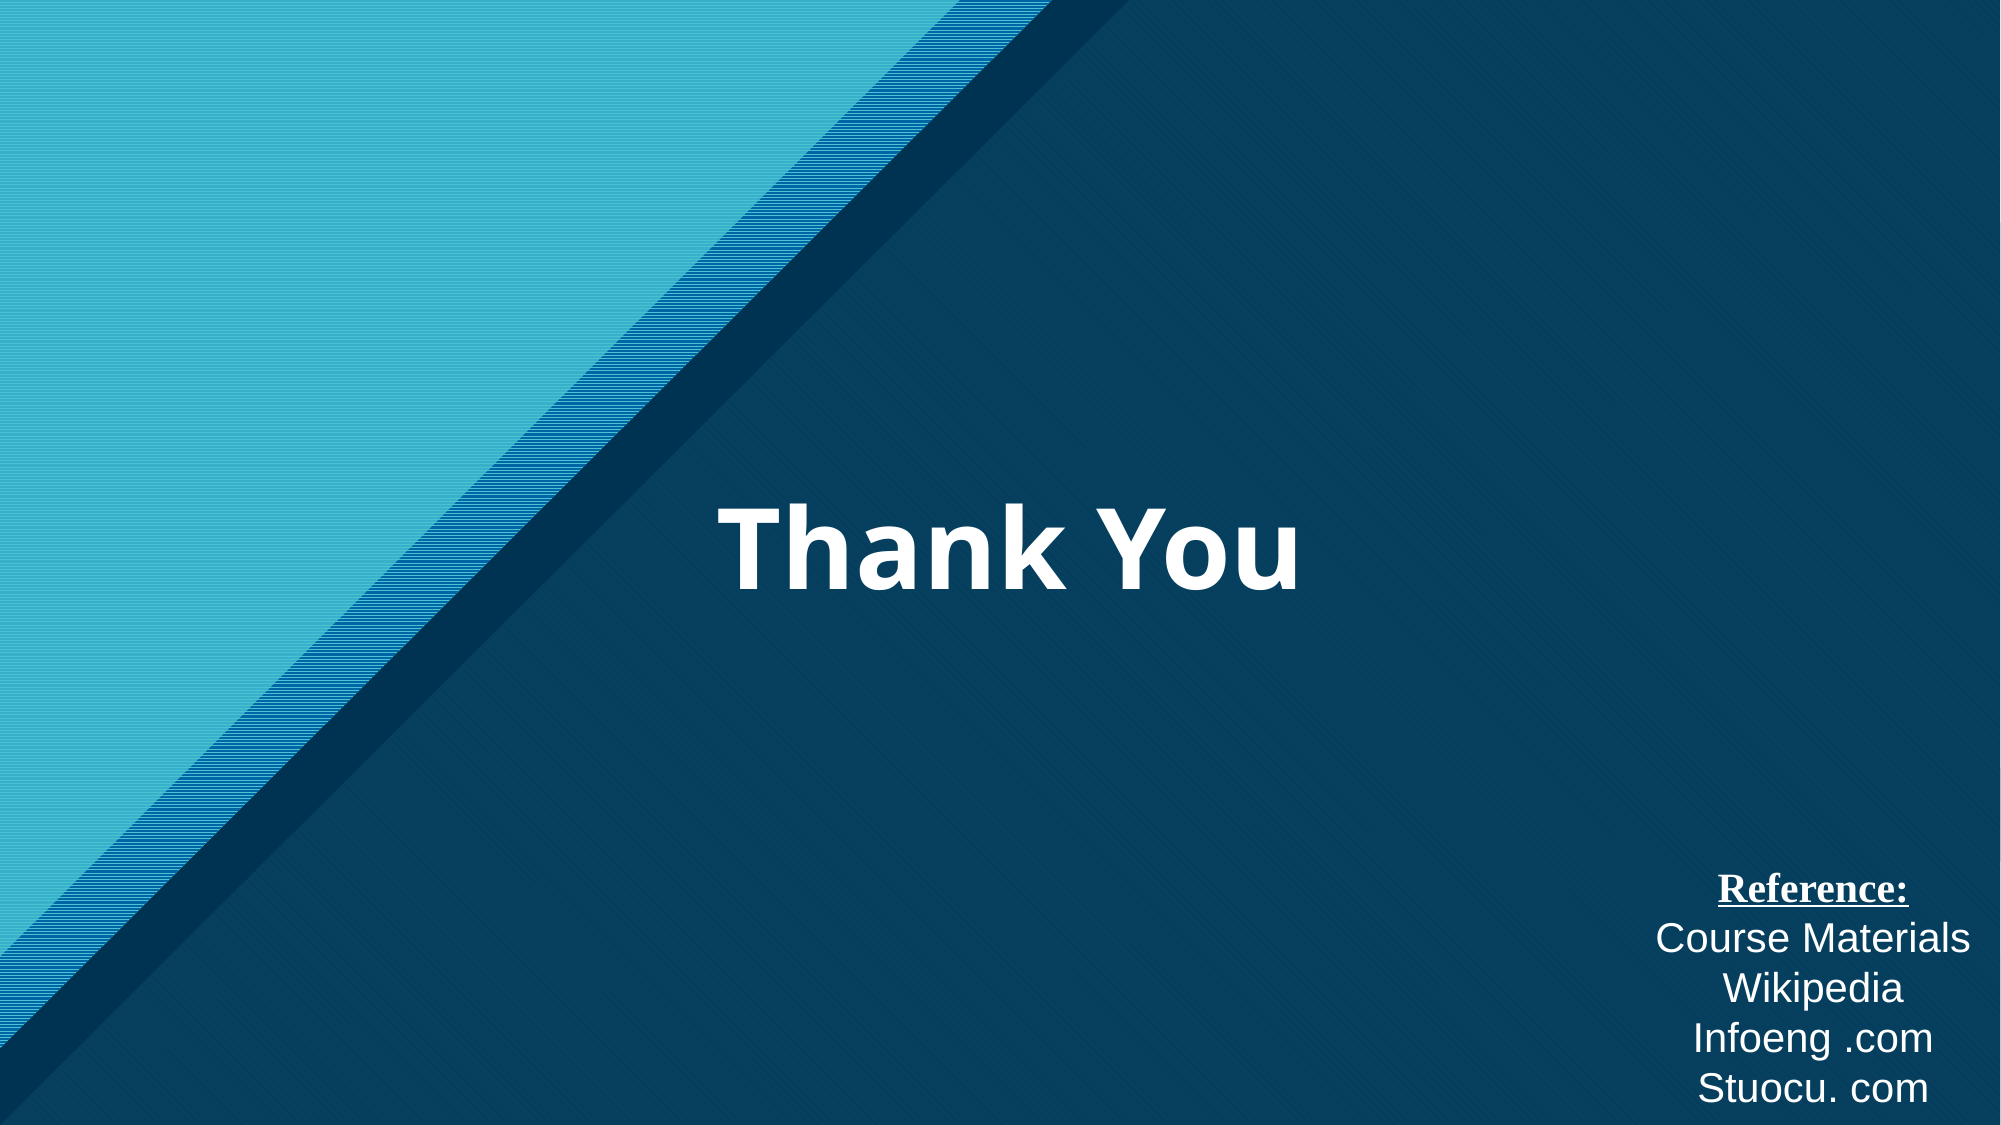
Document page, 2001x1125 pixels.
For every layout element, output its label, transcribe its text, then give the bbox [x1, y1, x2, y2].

title Thank You [701, 450, 1513, 655]
text_box Reference: Course Materials Wikipedia Infoeng .com Stuocu. com [1603, 853, 2000, 1125]
